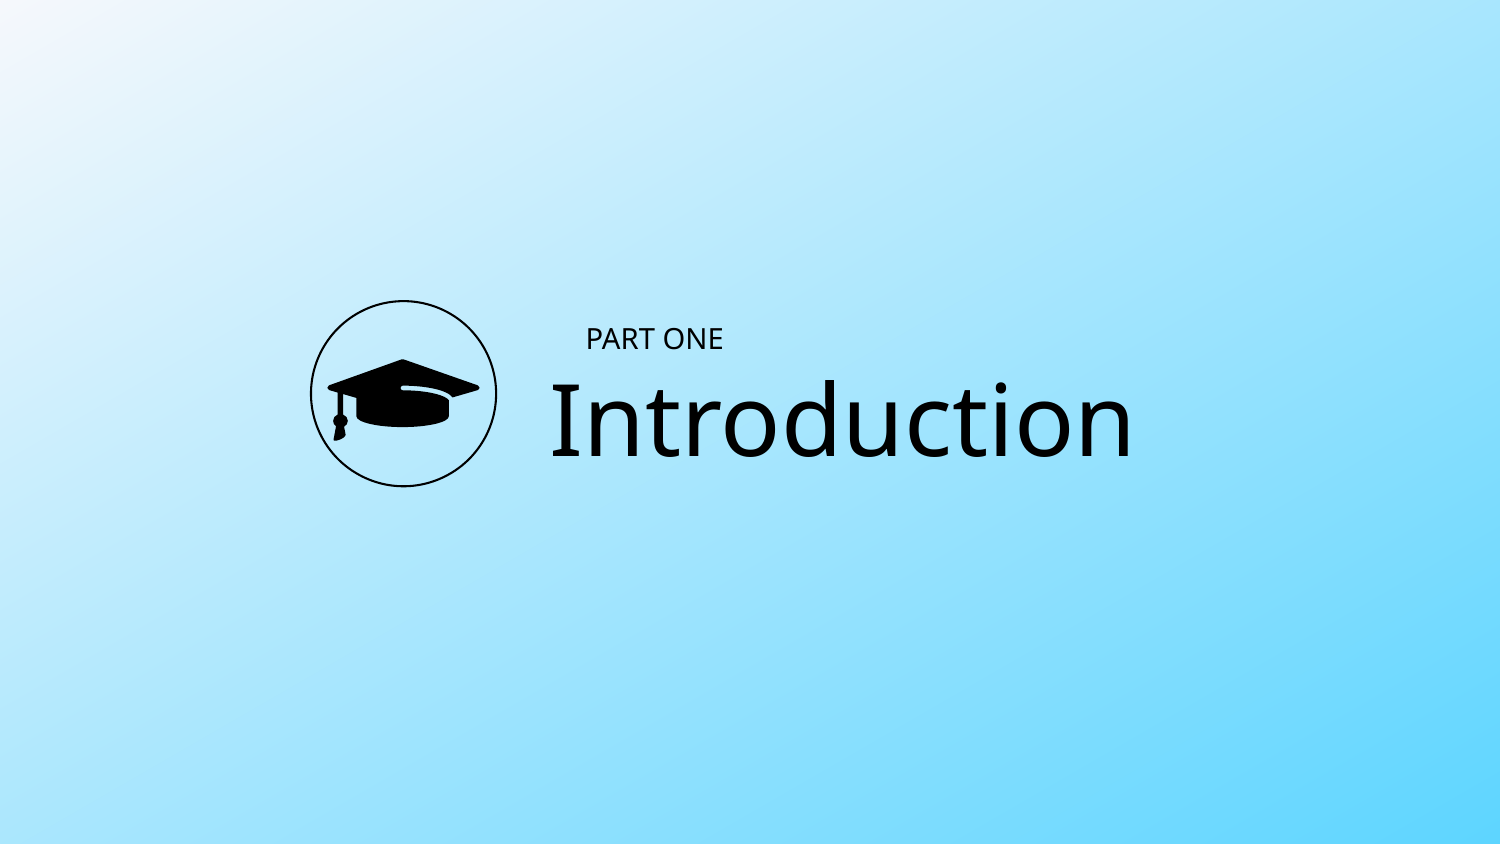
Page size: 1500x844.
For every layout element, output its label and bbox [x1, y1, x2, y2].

text_box [496, 313, 1191, 486]
text_box [310, 301, 497, 487]
